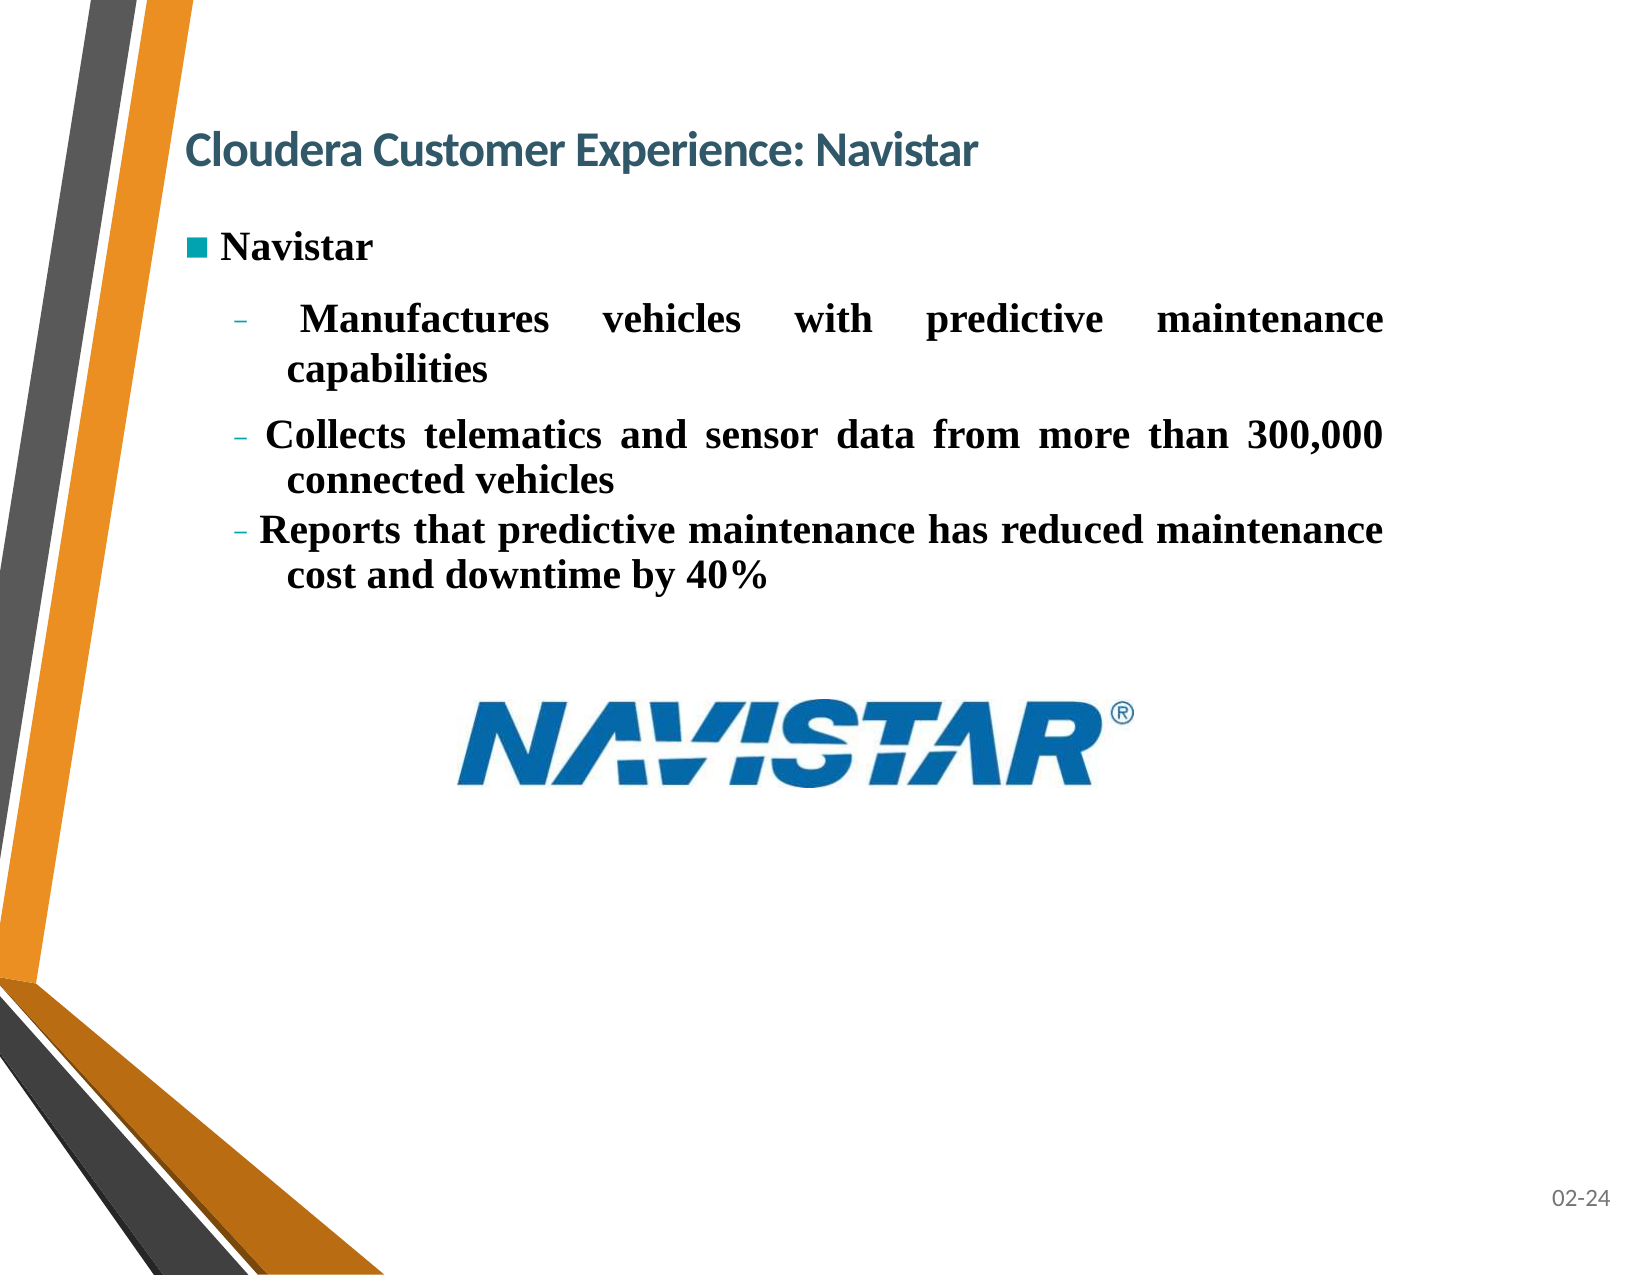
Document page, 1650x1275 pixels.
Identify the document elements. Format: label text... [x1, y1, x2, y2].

picture [457, 699, 1134, 788]
text_box 02-24 [1552, 1180, 1615, 1204]
text_box ■ Navistar _ Manufactures vehicles with predictive maintenance capabilities _ Collects telematics and sensor data from more than 300,000 connected vehicles _ Reports that predictive maintenance has reduced maintenance cost and downtime by 40% [184, 218, 1385, 637]
text_box Cloudera Customer Experience: Navistar [185, 116, 1026, 166]
